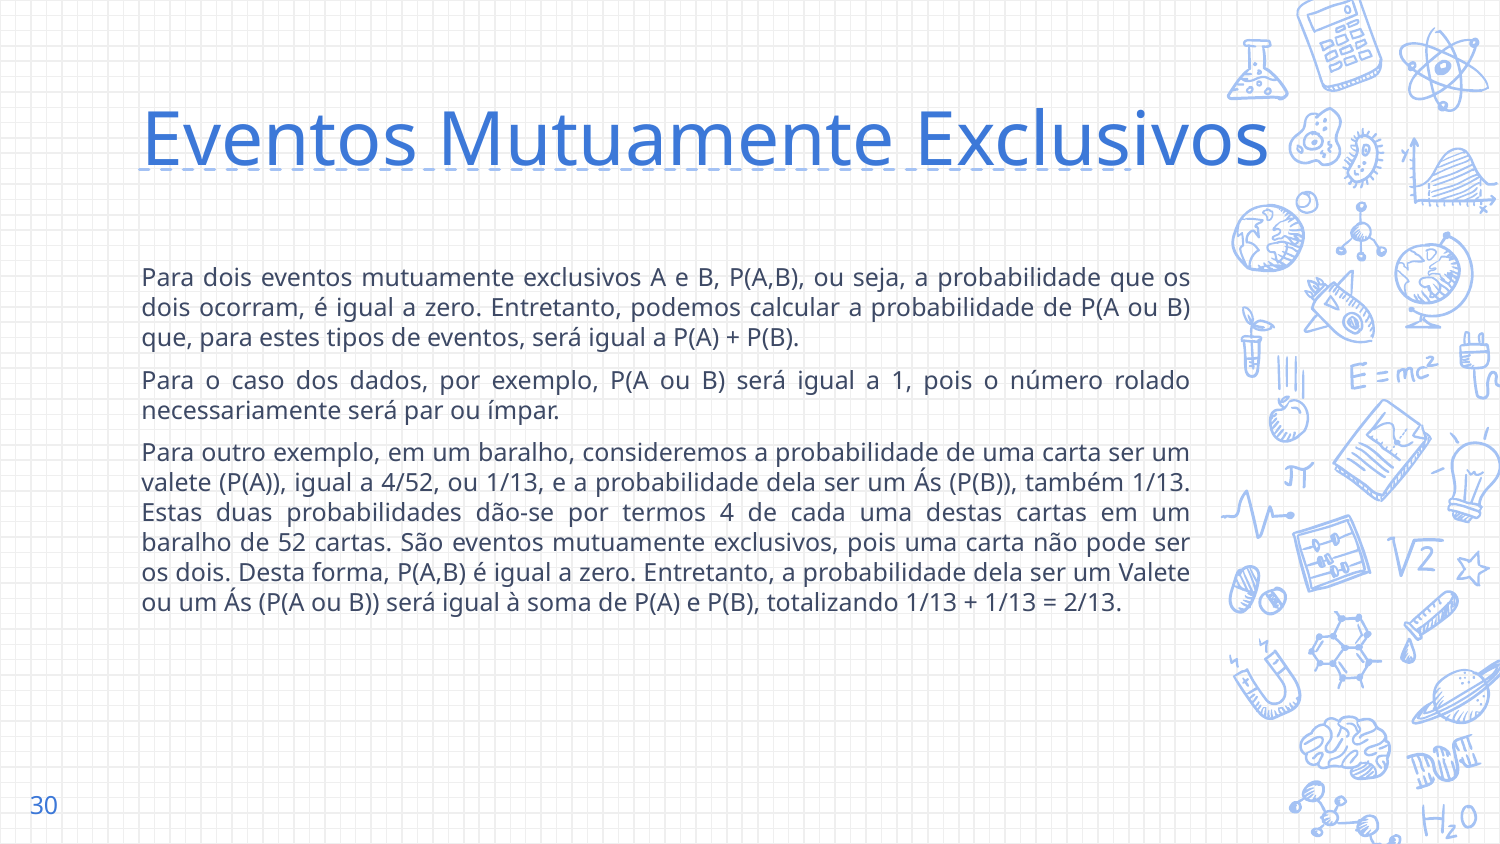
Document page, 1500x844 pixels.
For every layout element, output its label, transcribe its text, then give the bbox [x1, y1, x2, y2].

slide_number ‹#› [14, 774, 105, 840]
title Eventos Mutuamente Exclusivos [126, 54, 1405, 196]
text_box Para dois eventos mutuamente exclusivos A e B, P(A,B), ou seja, a probabilidade que os dois ocorram, é igual a zero. Entretanto, podemos calcular a probabilidade de P(A ou B) que, para estes tipos de eventos, será igual a P(A) + P(B). Para o caso dos dados, por exemplo, P(A ou B) será igual a 1, pois o número rolado necessariamente será par ou ímpar. Para outro exemplo, em um baralho, consideremos a probabilidade de uma carta ser um valete (P(A)), igual a 4/52, ou 1/13, e a probabilidade dela ser um Ás (P(B)), também 1/13. Estas duas probabilidades dão-se por termos 4 de cada uma destas cartas em um baralho de 52 cartas. São eventos mutuamente exclusivos, pois uma carta não pode ser os dois. Desta forma, P(A,B) é igual a zero. Entretanto, a probabilidade dela ser um Valete ou um Ás (P(A ou B)) será igual à soma de P(A) e P(B), totalizando 1/13 + 1/13 = 2/13. [126, 246, 1208, 400]
